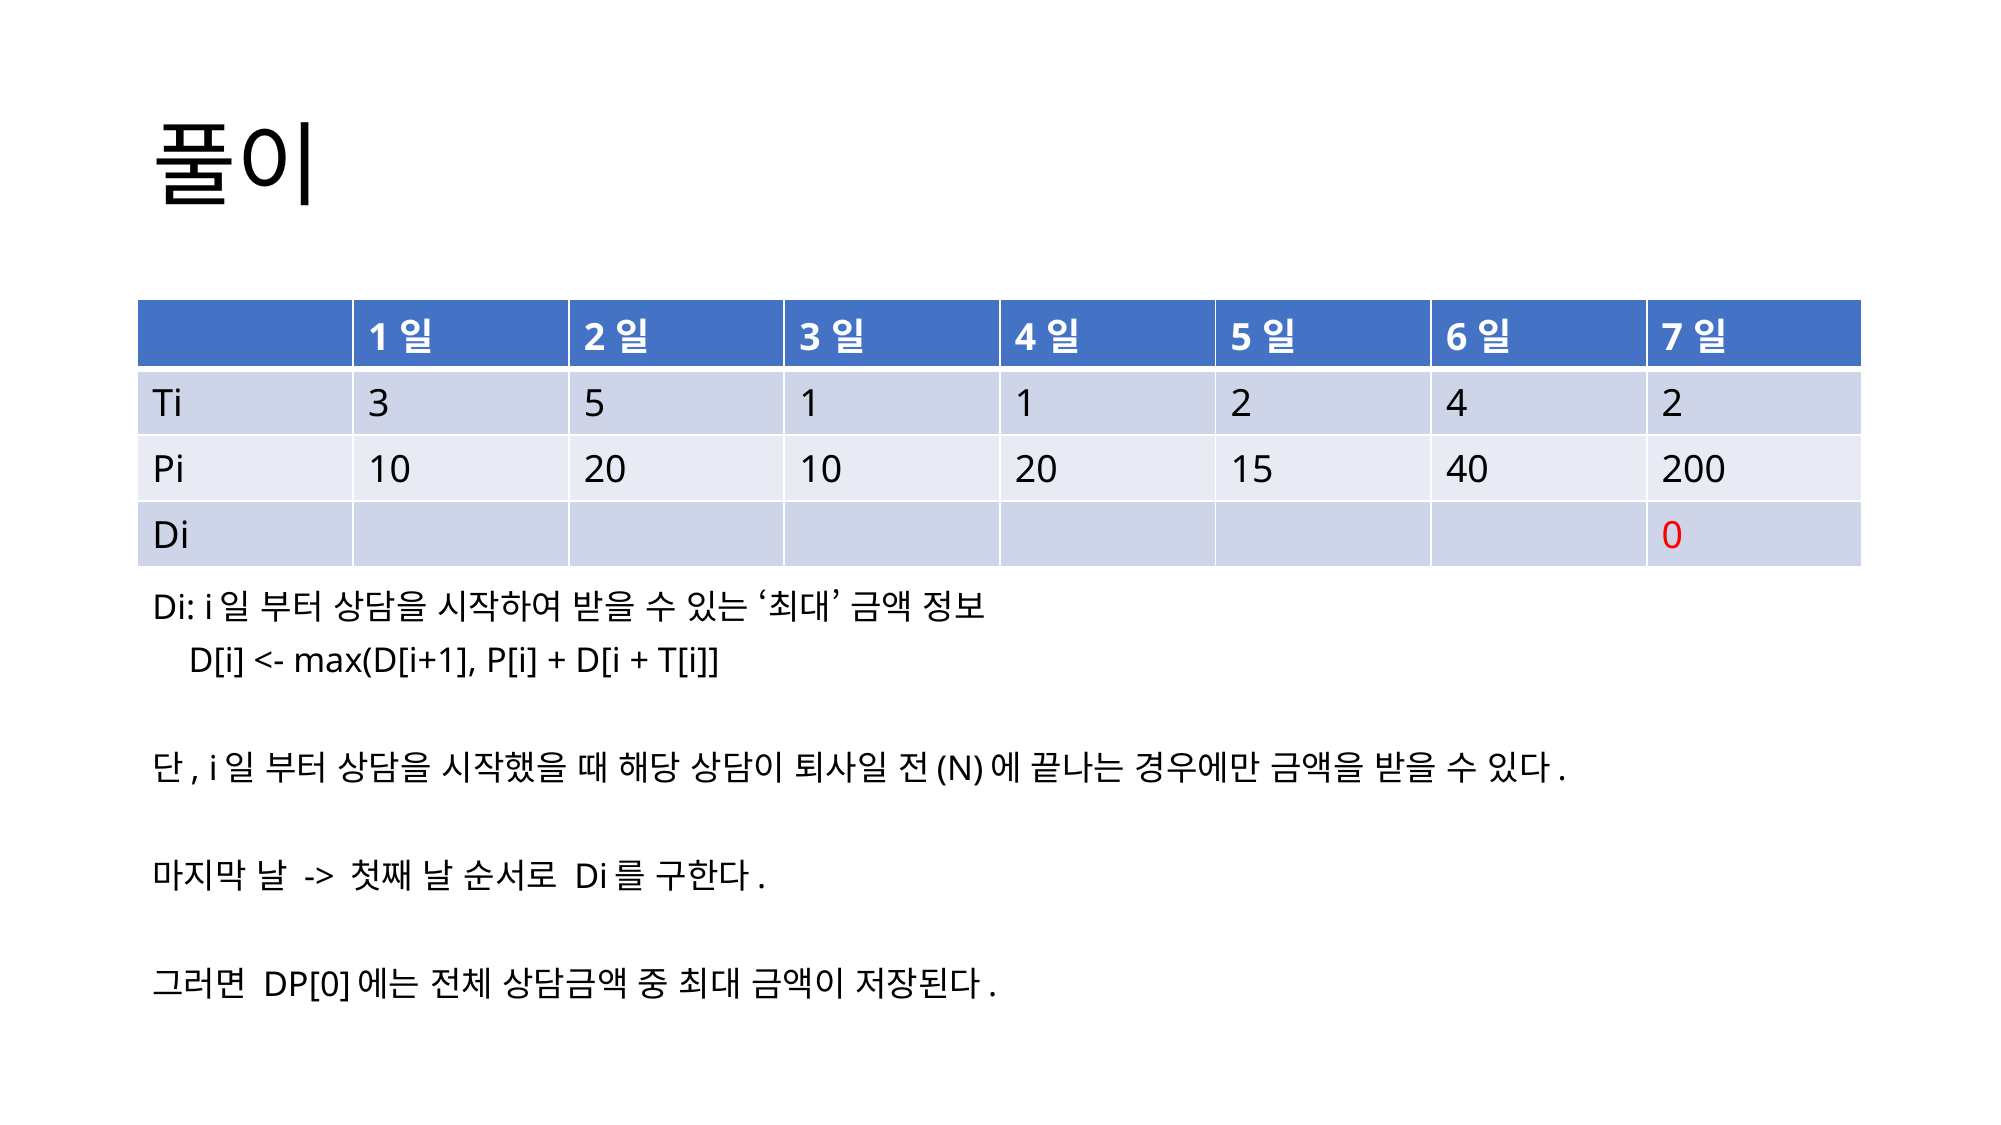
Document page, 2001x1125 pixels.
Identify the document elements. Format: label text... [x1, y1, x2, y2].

table_cell 15 [1216, 436, 1430, 500]
table_cell 200 [1648, 436, 1861, 500]
table_cell Di [138, 502, 352, 566]
table_cell 20 [570, 436, 783, 500]
table_cell 20 [1001, 436, 1215, 500]
text_box Di: i일 부터 상담을 시작하여 받을 수 있는 ‘최대’ 금액 정보 D[i] <- max(D[i+1], P[i] + D[i + T[i]] 단, i일 부터 상담을 시작했을 때 해당 상담이 퇴사일 전(N)에 끝나는 경우에만 금액을 받을 수 있다. 마지막 날 -> 첫째 날 순서로 Di를 구한다. 그러면 DP[0]에는 전체 상담금액 중 최대 금액이 저장된다. [137, 582, 1863, 1014]
table_cell 1 [1001, 372, 1215, 434]
table_cell [570, 502, 783, 566]
table_cell 0 [1648, 502, 1861, 566]
table_header 1일 [354, 300, 568, 366]
table_cell [785, 502, 999, 566]
table_header [138, 300, 352, 366]
table_cell 5 [570, 372, 783, 434]
table_header 3일 [785, 300, 999, 366]
table_cell 4 [1432, 372, 1646, 434]
table_cell 2 [1648, 372, 1861, 434]
table_cell 1 [785, 372, 999, 434]
table_header 4일 [1001, 300, 1215, 366]
title 풀이 [137, 59, 1863, 278]
table_cell 2 [1216, 372, 1430, 434]
table_header 5일 [1216, 300, 1430, 366]
table_cell [1432, 502, 1646, 566]
table_cell 3 [354, 372, 568, 434]
table_header 7일 [1648, 300, 1861, 366]
table_cell 10 [354, 436, 568, 500]
table_cell [1216, 502, 1430, 566]
table_cell [1001, 502, 1215, 566]
table_header 2일 [570, 300, 783, 366]
table_cell Ti [138, 372, 352, 434]
table_cell 10 [785, 436, 999, 500]
table_cell 40 [1432, 436, 1646, 500]
table_cell [354, 502, 568, 566]
table_cell Pi [138, 436, 352, 500]
table_header 6일 [1432, 300, 1646, 366]
